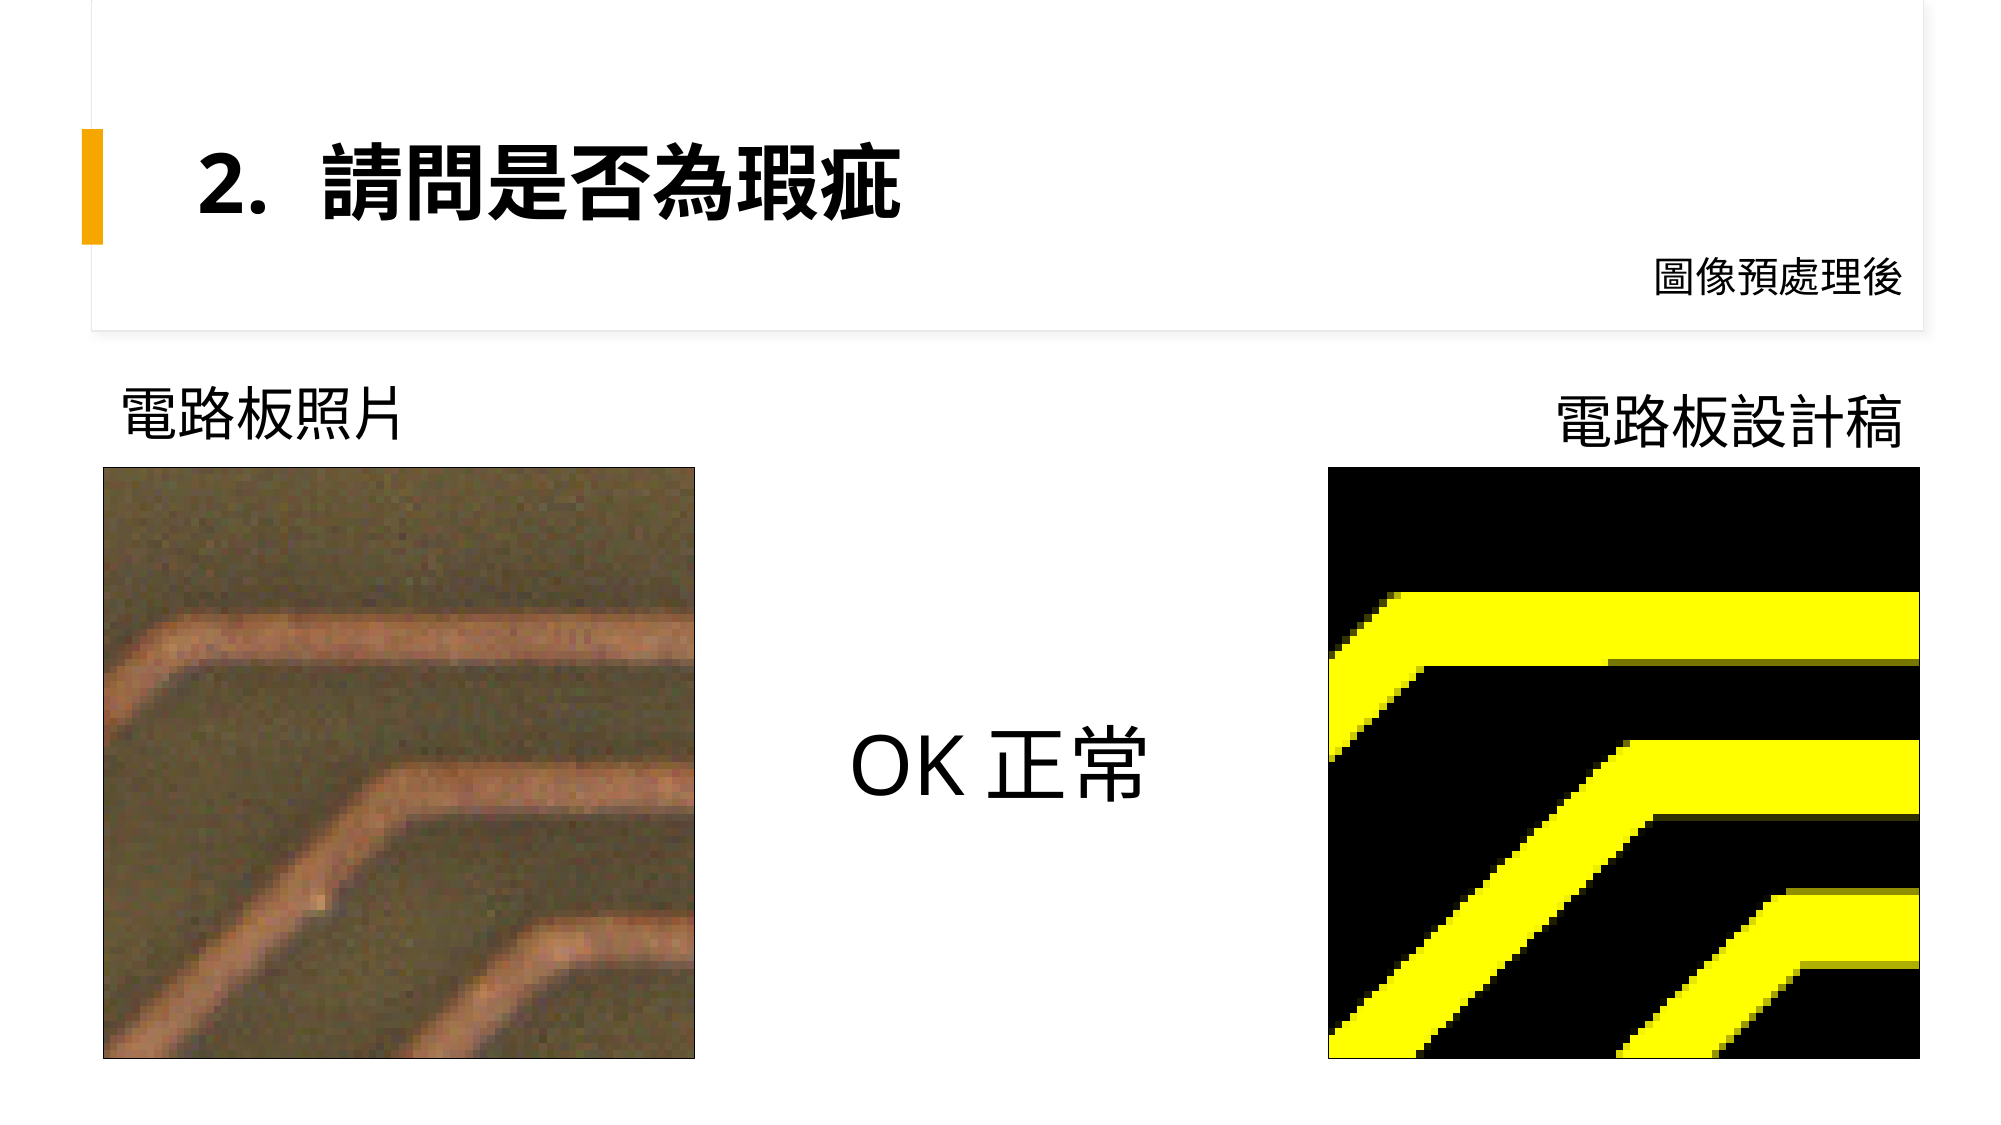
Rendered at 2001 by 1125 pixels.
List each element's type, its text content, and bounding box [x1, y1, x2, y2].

title 請問是否為瑕疵 [183, 90, 1851, 284]
text_box 電路板照片 [104, 369, 673, 455]
text_box 電路板設計稿 [1387, 377, 1919, 463]
text_box 圖像預處理後 [1587, 228, 1919, 329]
picture [1328, 467, 1919, 1058]
text_box OK正常 [715, 704, 1284, 819]
picture [103, 467, 695, 1058]
